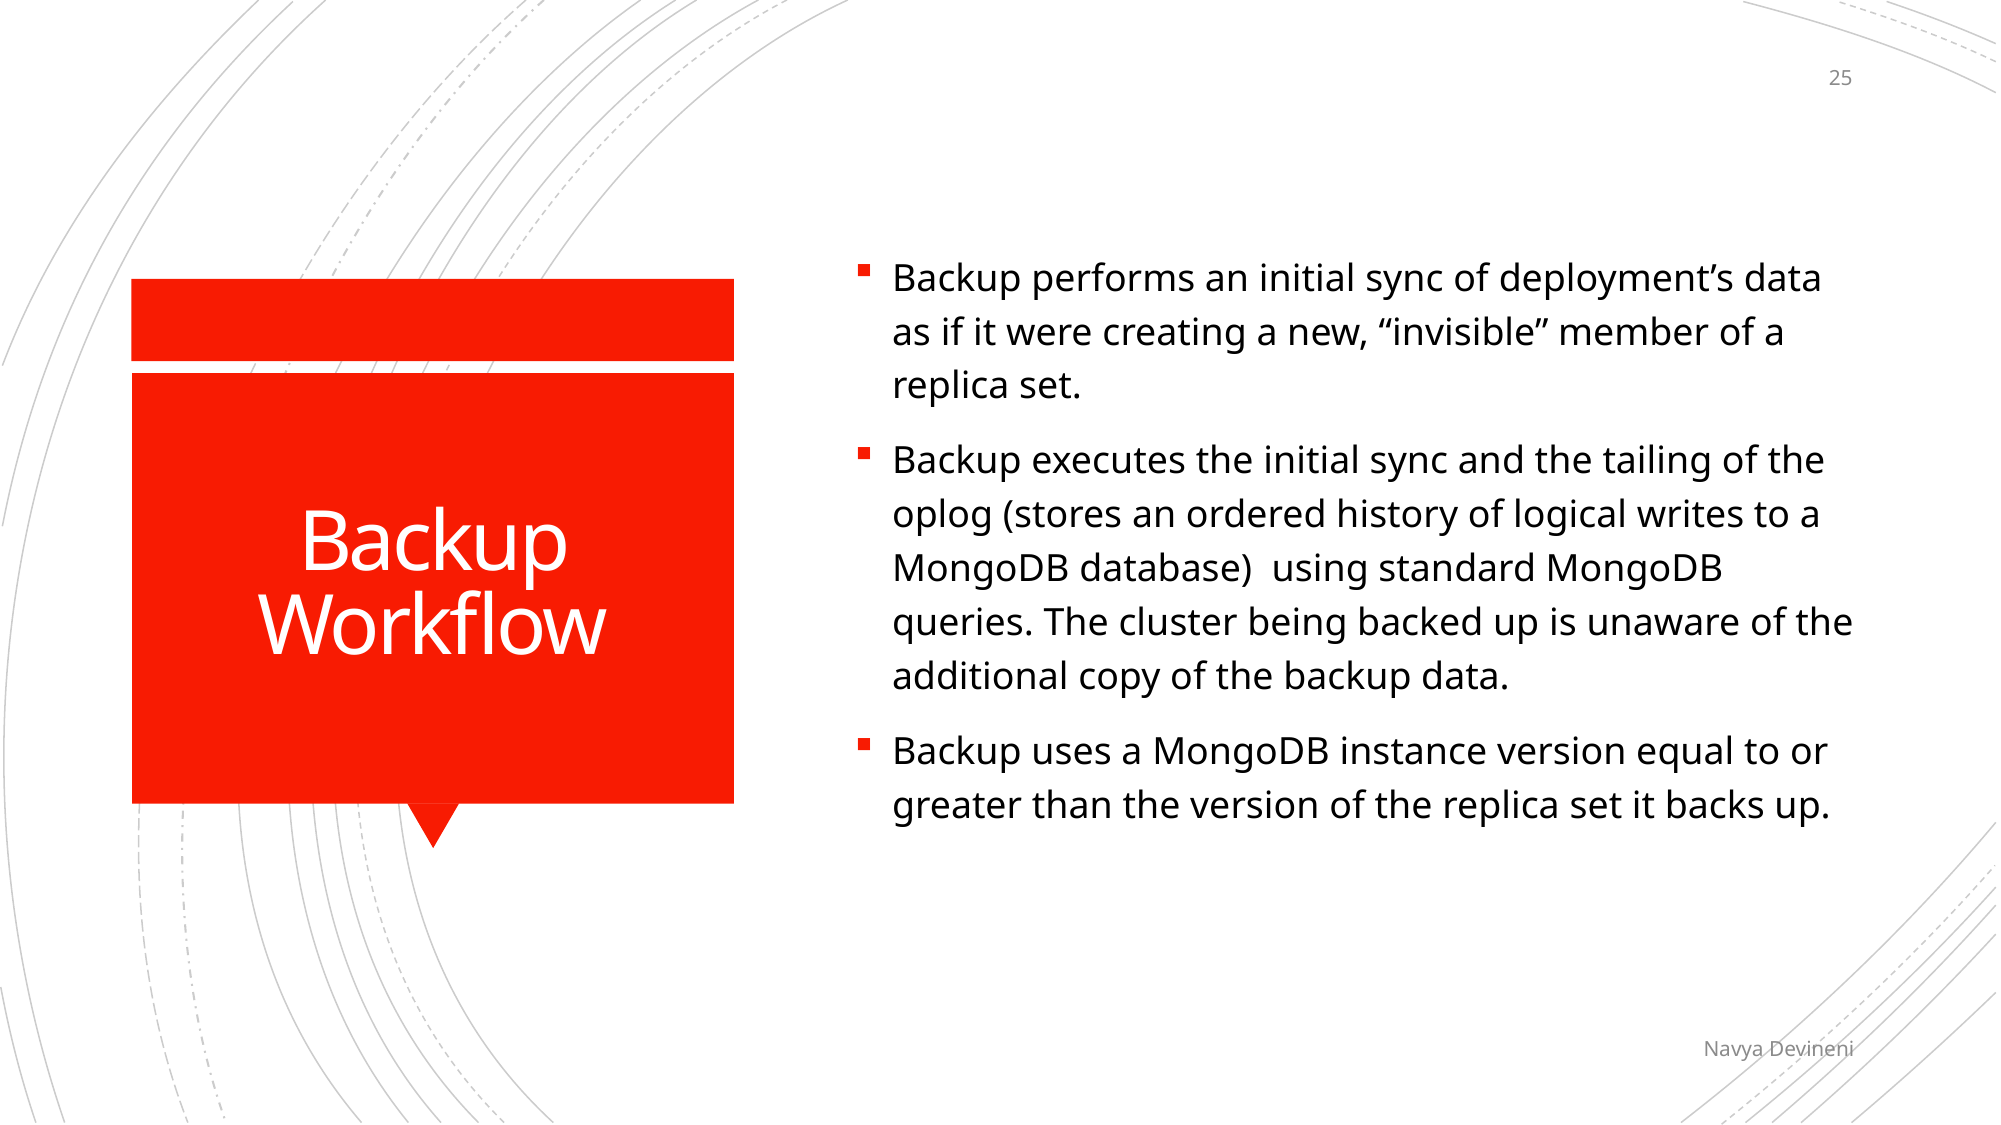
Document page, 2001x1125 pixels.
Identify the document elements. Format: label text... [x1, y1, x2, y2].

title Backup Workflow [145, 385, 720, 789]
footer Navya Devineni [131, 1021, 1869, 1074]
list Backup performs an initial sync of deployment’s data as if it were creating a new, “invisible” member of a replica set. Backup executes the initial sync and the tailing of the oplog (stores an ordered history of logical writes to a MongoDB database) using standard MongoDB queries. The cluster being backed up is unaware of the additional copy of the backup data. Backup uses a MongoDB instance version equal to or greater than the version of the replica set it backs up. [839, 131, 1871, 993]
slide_number 25 [1717, 52, 1868, 105]
